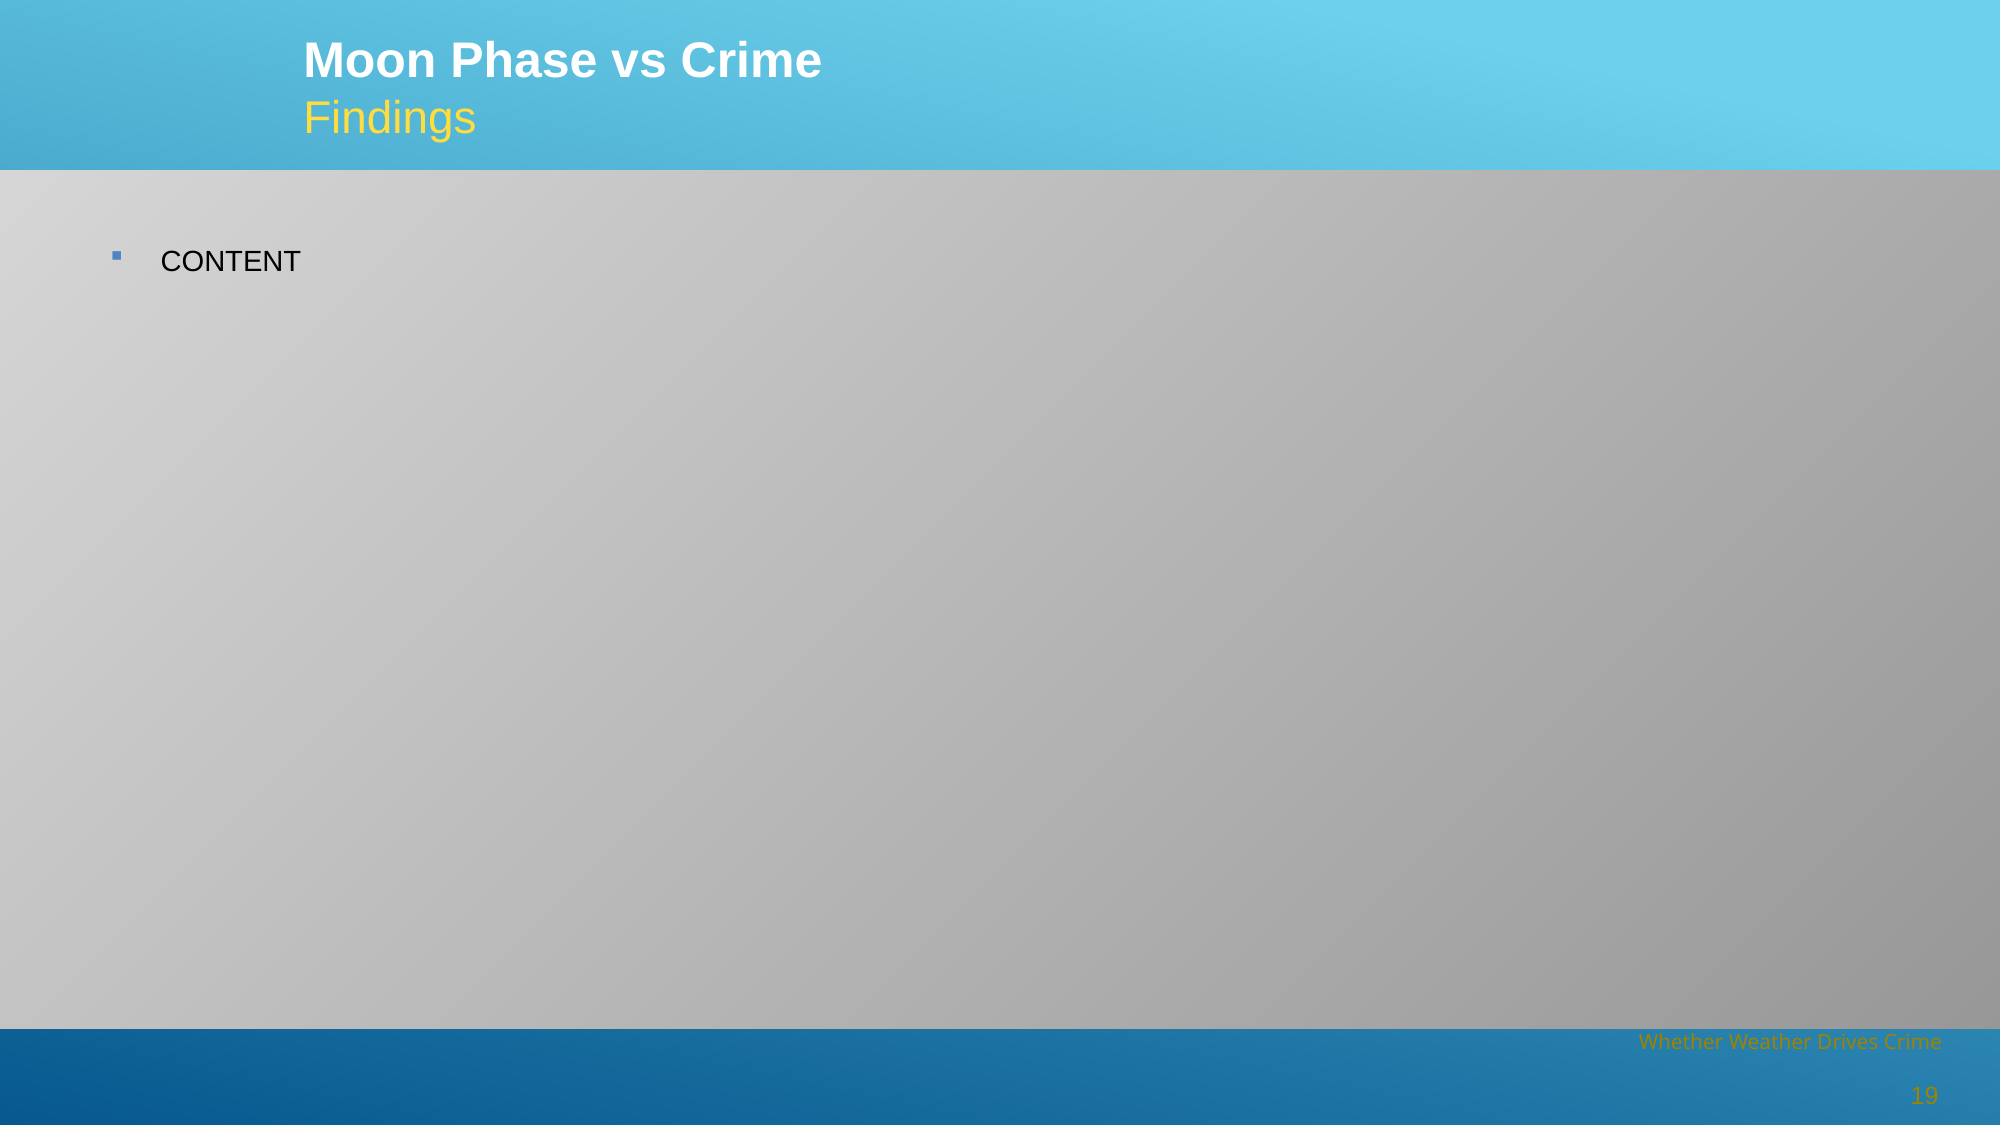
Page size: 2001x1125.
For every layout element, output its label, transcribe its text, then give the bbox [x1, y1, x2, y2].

text_box [0, 169, 2000, 1030]
footer Whether Weather Drives Crime [719, 1021, 1766, 1082]
text_box CONTENT [89, 232, 1934, 975]
text_box Moon Phase vs Crime Findings [283, 44, 1934, 125]
slide_number 19 [1766, 1007, 1954, 1117]
